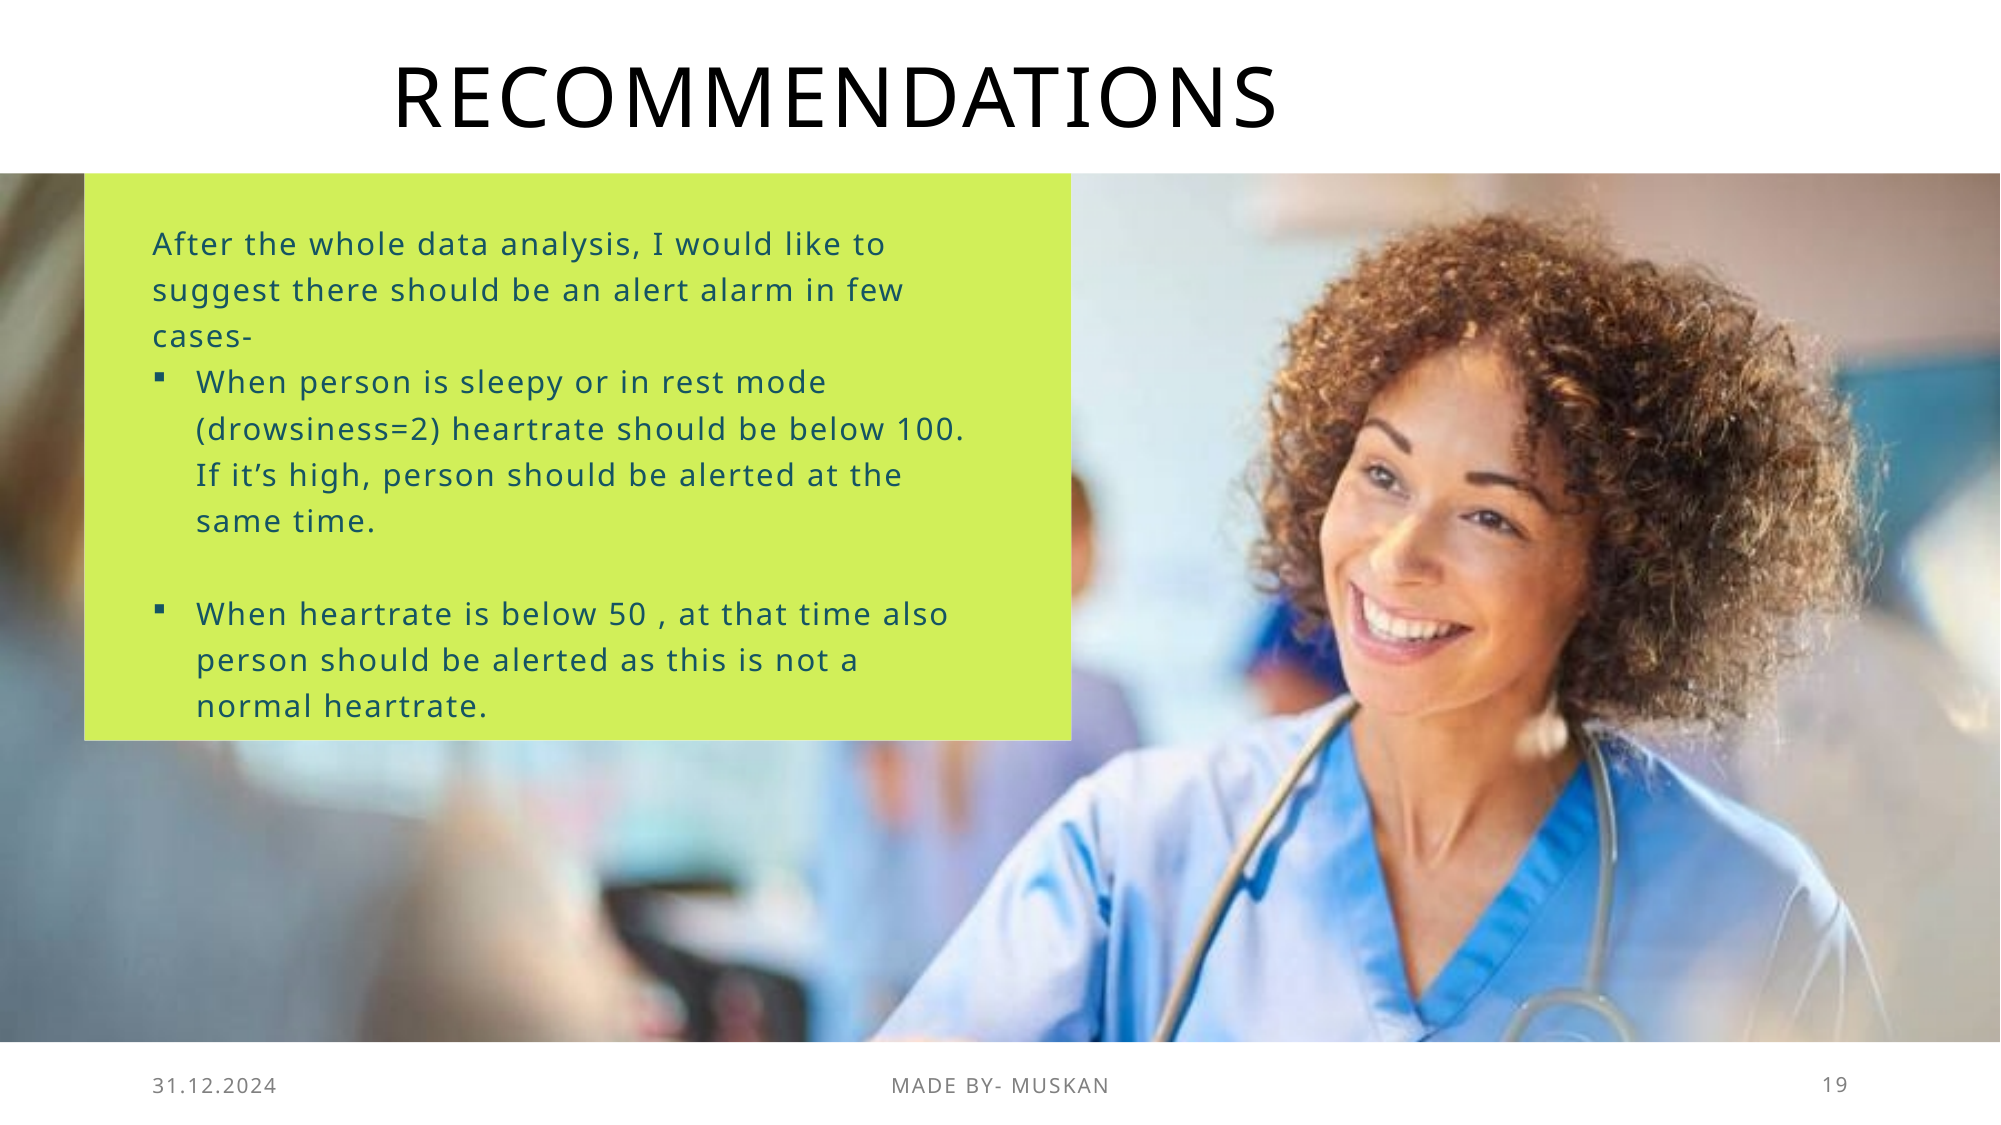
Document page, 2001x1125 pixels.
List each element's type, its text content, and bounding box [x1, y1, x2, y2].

picture [0, 173, 2000, 1043]
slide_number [137, 1068, 588, 1103]
footer MADE BY- MUSKAN [662, 1068, 1338, 1103]
slide_number 19 [1412, 1068, 1863, 1103]
title RECOMMENDATIONS [376, 48, 1413, 159]
